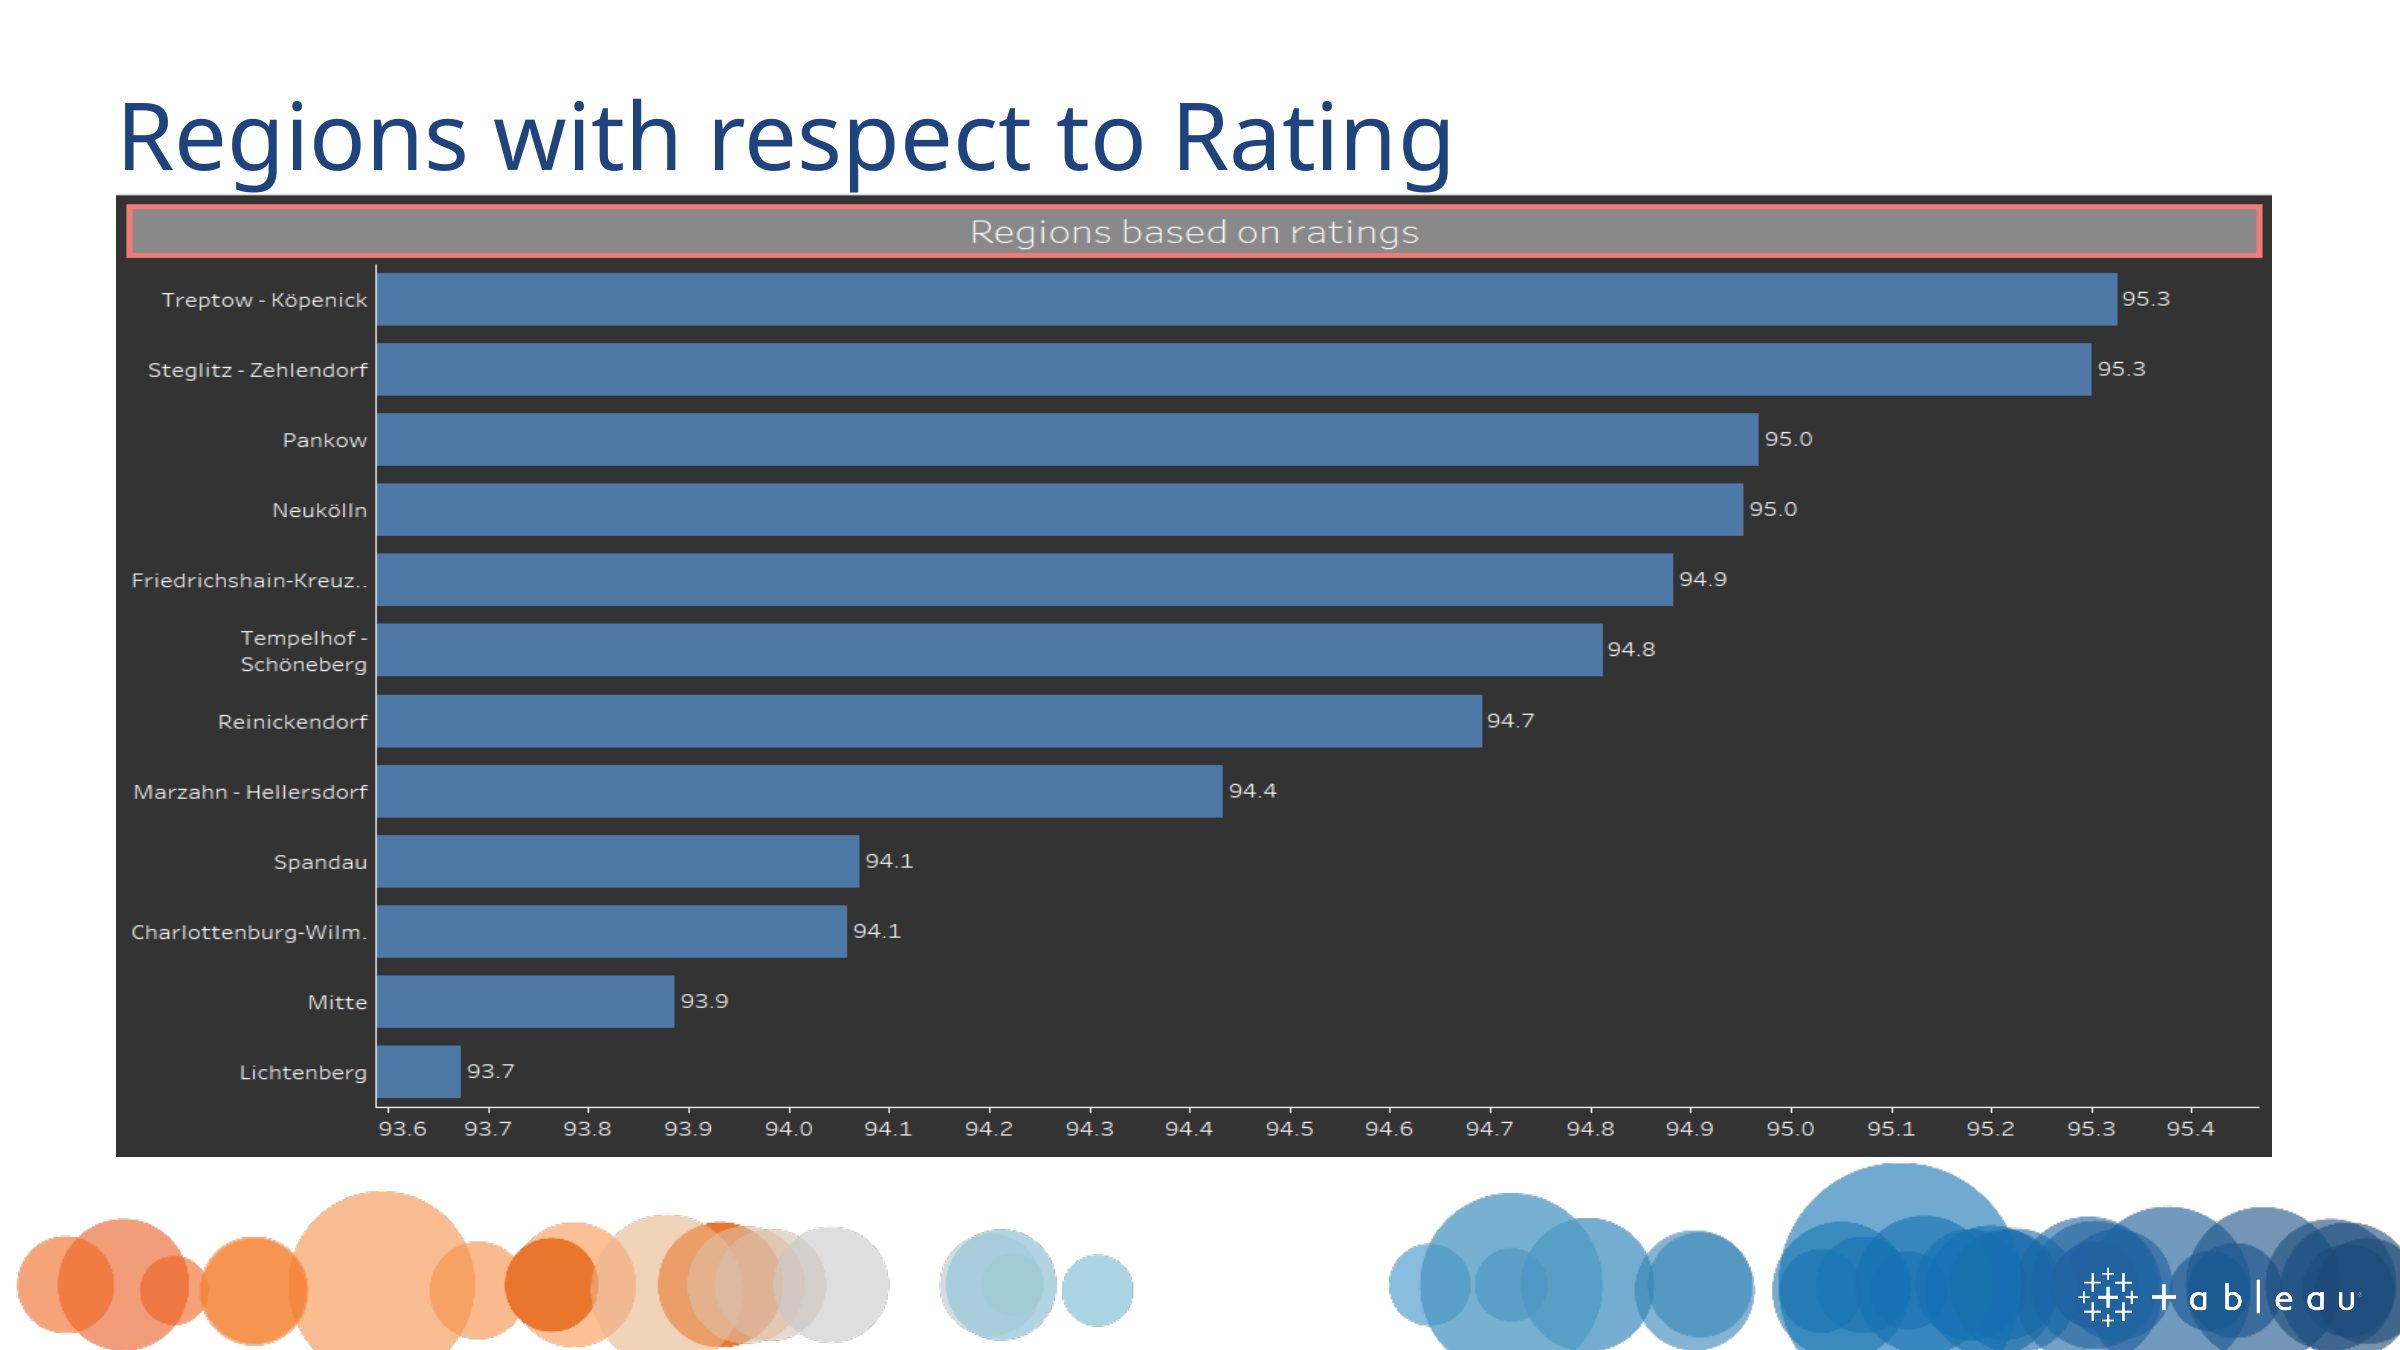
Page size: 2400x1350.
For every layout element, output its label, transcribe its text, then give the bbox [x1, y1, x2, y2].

list Regions with respect to Rating [116, 98, 2294, 193]
picture [0, 193, 2400, 1350]
